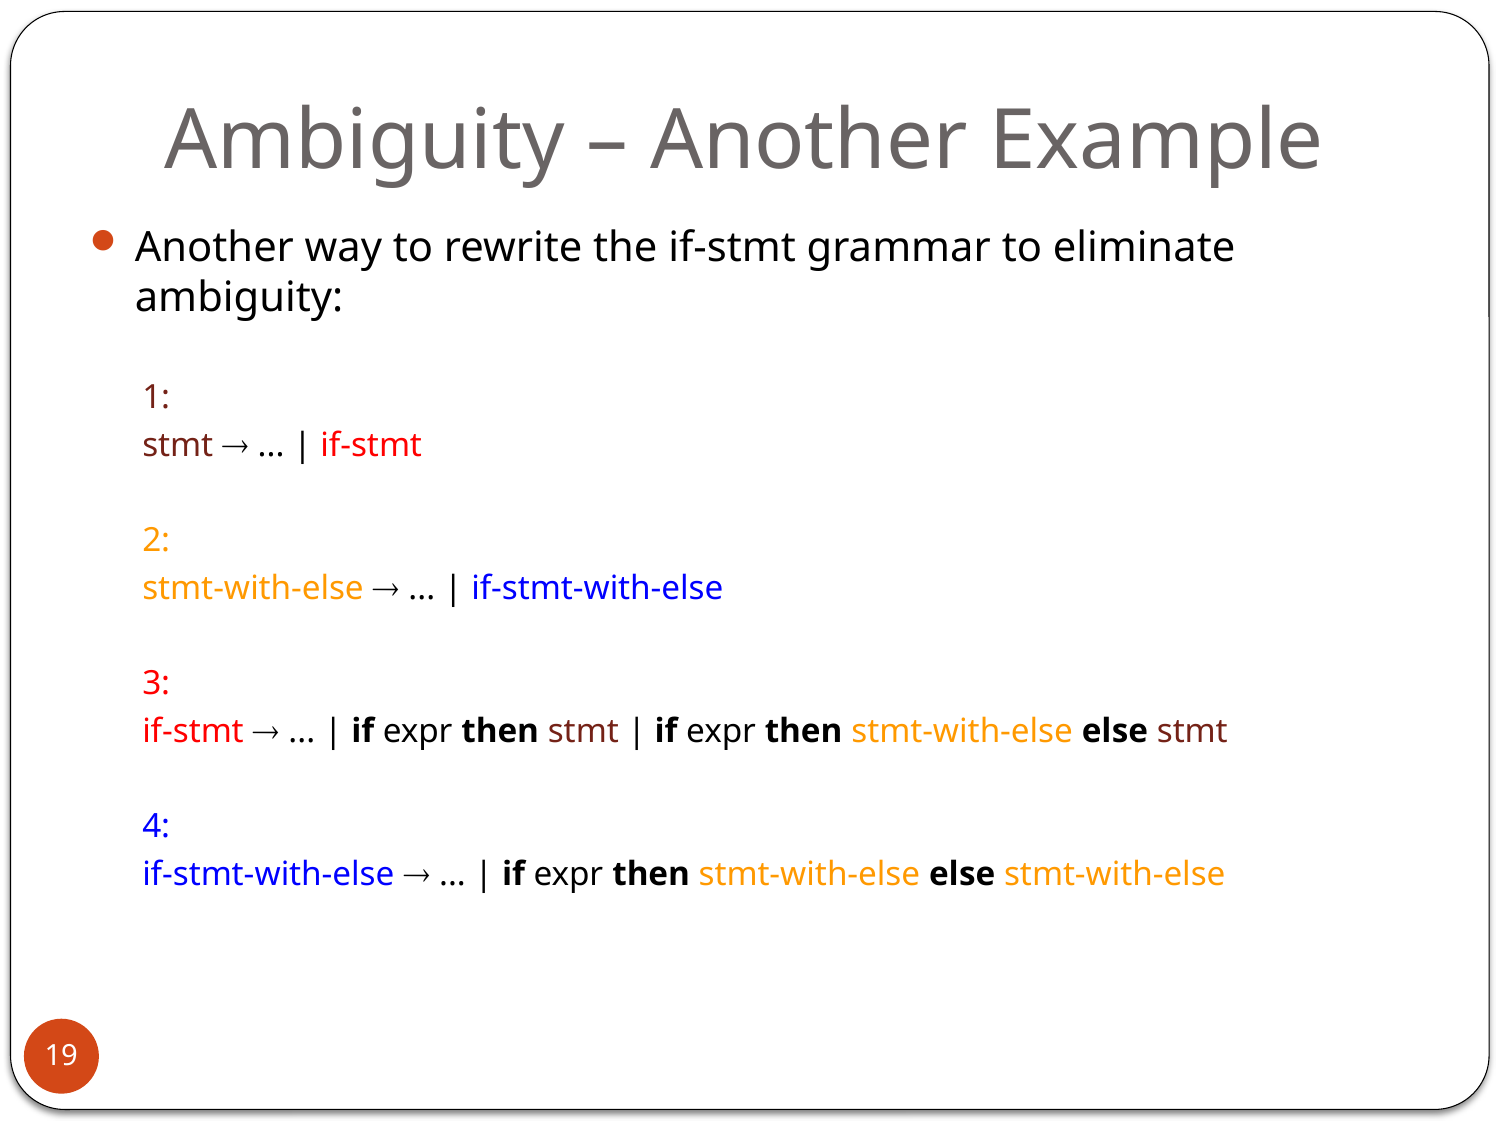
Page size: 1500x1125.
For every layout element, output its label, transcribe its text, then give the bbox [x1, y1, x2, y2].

slide_number 19 [23, 1018, 99, 1094]
list Another way to rewrite the if-stmt grammar to eliminate ambiguity: 1: stmt  ... | if-stmt 2: stmt-with-else  ... | if-stmt-with-else 3: if-stmt  ... | if expr then stmt | if expr then stmt-with-else else stmt 4: if-stmt-with-else  ... | if expr then stmt-with-else else stmt-with-else [75, 212, 1400, 1100]
title Ambiguity – Another Example [150, 45, 1425, 200]
